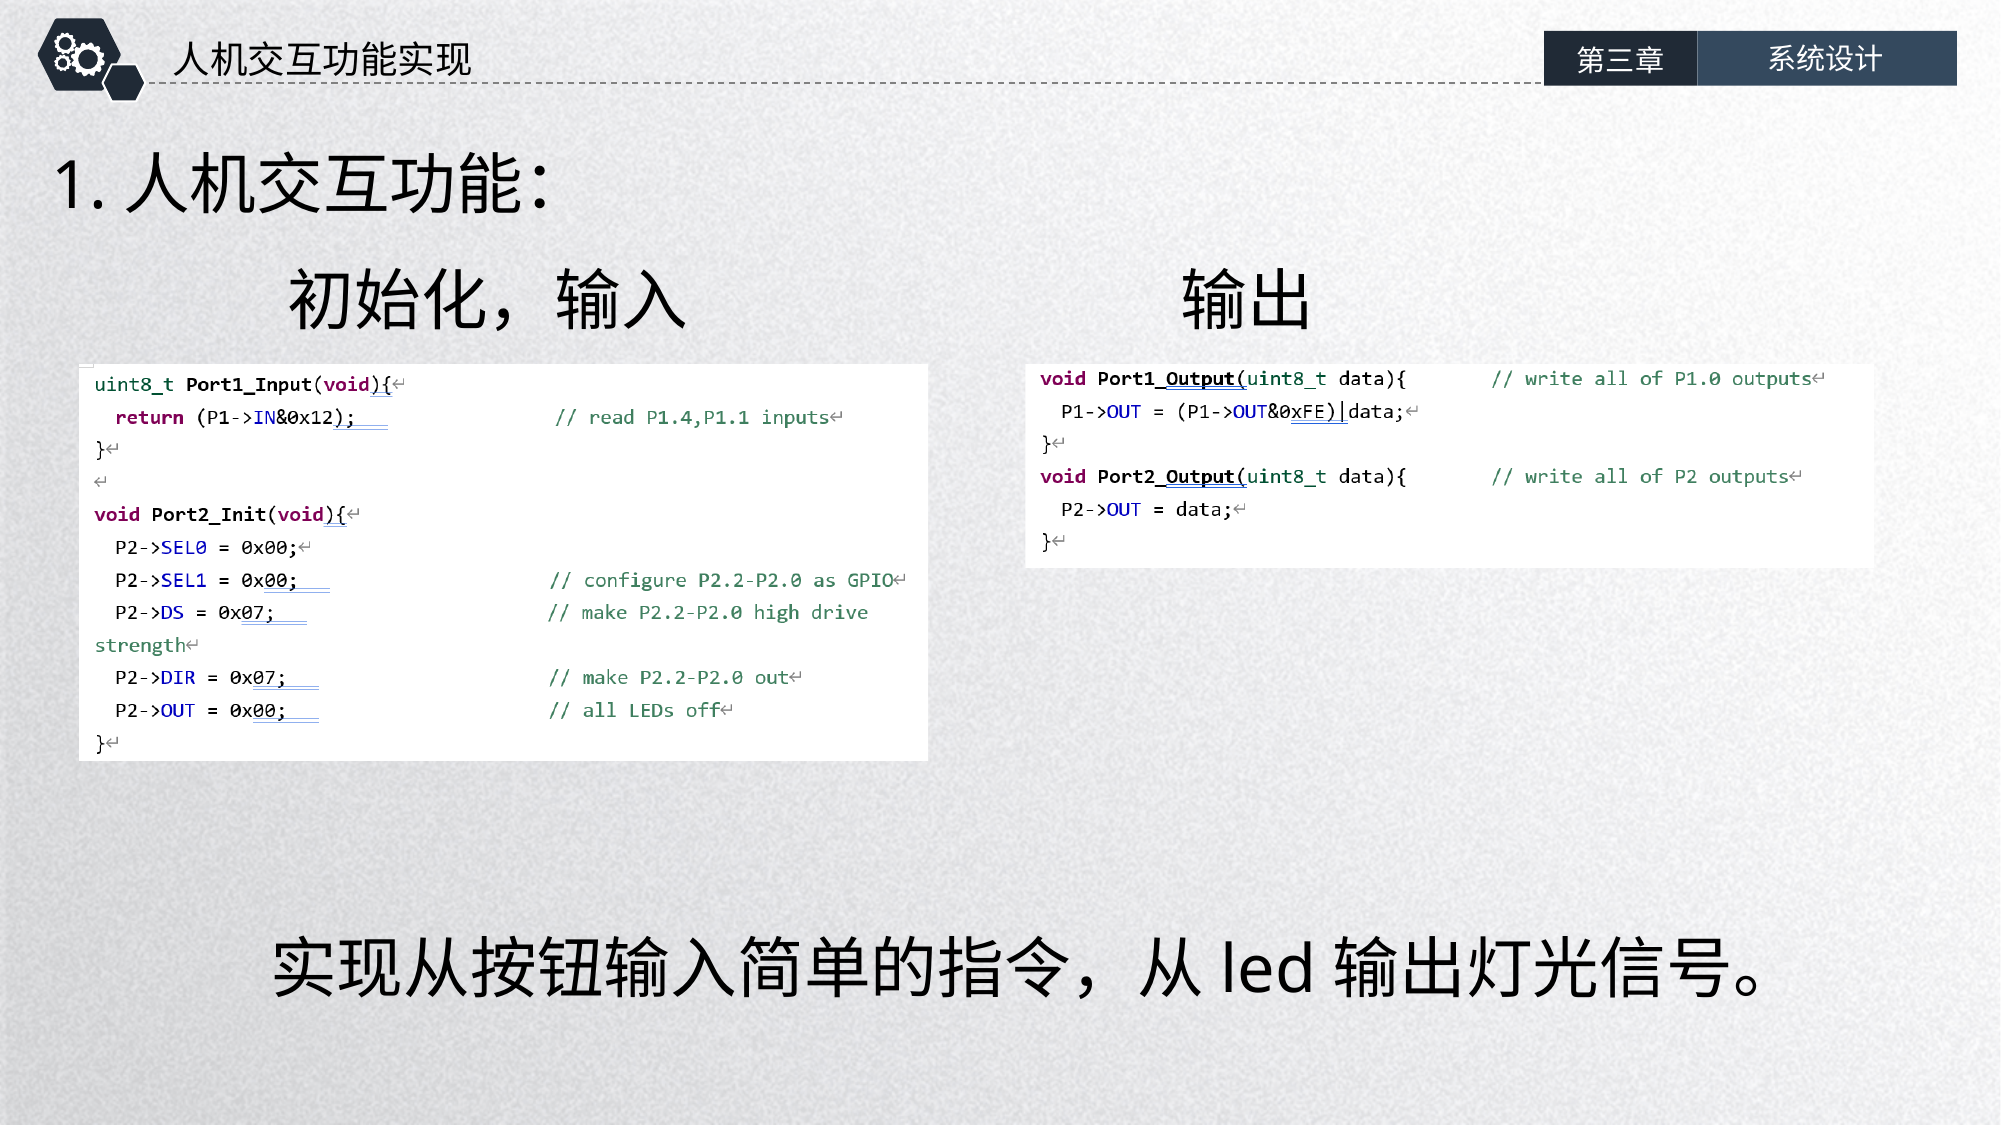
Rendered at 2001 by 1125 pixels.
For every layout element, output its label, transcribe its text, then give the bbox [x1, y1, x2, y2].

text_box 人机交互功能实现 [161, 30, 552, 82]
text_box 第三章 [1544, 36, 1698, 83]
text_box [1544, 83, 1695, 88]
text_box 系统设计 [1695, 34, 1956, 82]
text_box 初始化，输入 输出 [272, 250, 1813, 346]
text_box [101, 62, 148, 104]
text_box 1.人机交互功能： [39, 135, 806, 227]
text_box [54, 32, 106, 77]
picture [0, 0, 2001, 1125]
text_box [1542, 29, 1695, 82]
text_box [37, 18, 121, 76]
text_box 实现从按钮输入简单的指令，从led输出灯光信号。 [255, 918, 1795, 1013]
text_box [51, 83, 103, 91]
text_box [1695, 29, 1959, 88]
